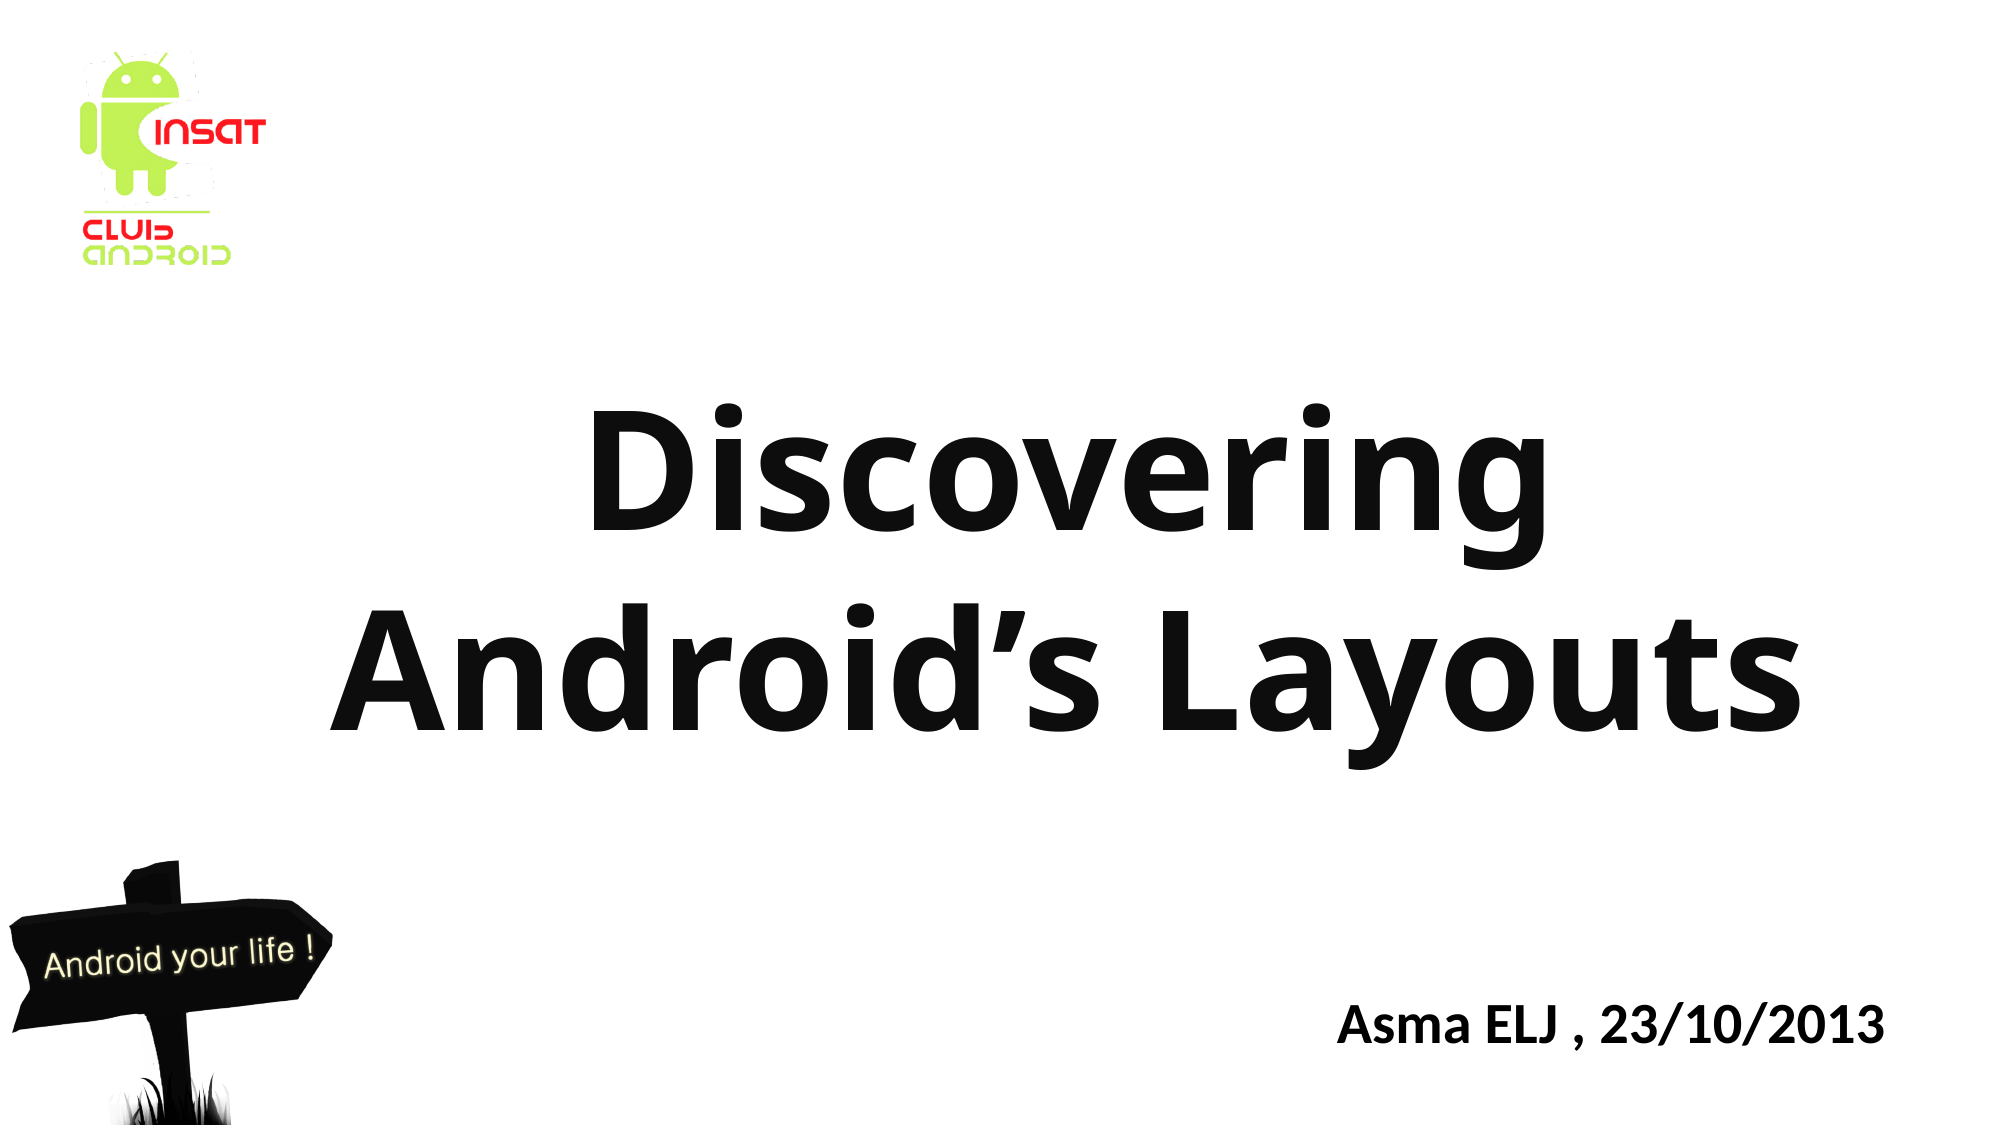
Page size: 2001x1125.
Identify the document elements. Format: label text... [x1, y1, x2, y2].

text_box Asma ELJ , 23/10/2013 [1322, 977, 1901, 1063]
picture [80, 48, 266, 265]
text_box Discovering Android’s Layouts [200, 356, 1938, 972]
picture [1, 850, 345, 1125]
